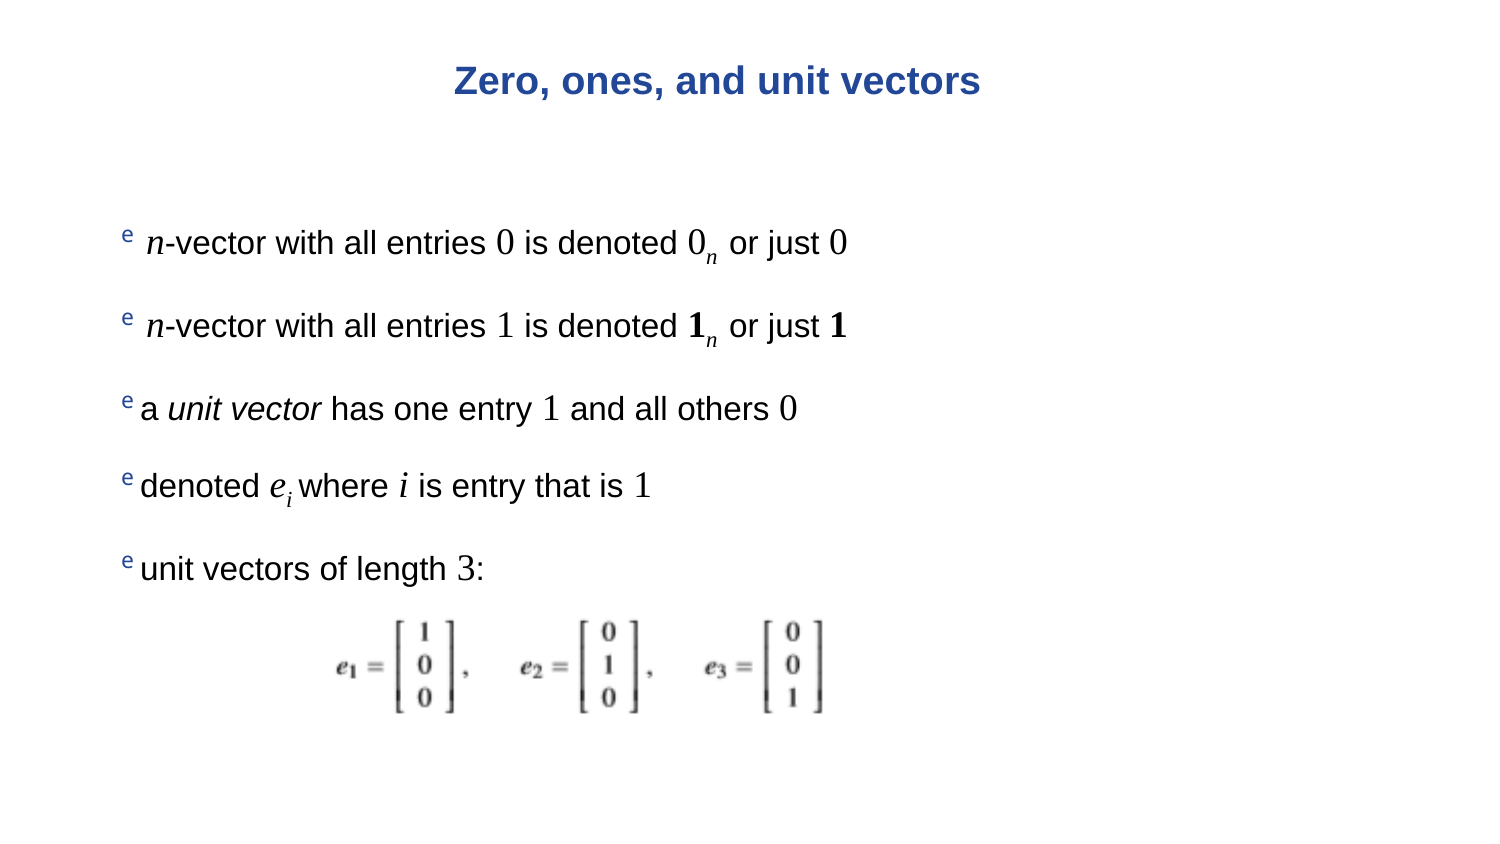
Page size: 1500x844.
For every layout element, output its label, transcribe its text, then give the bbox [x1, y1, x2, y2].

title Zero, ones, and unit vectors [449, 49, 1050, 97]
picture [270, 613, 845, 724]
text_box e n-vector with all entries 0 is denoted 0n or just 0 e n-vector with all entries 1 is denoted 1n or just 1 e a unit vector has one entry 1 and all others 0 e denoted ei where i is entry that is 1 e unit vectors of length 3: [116, 211, 945, 556]
